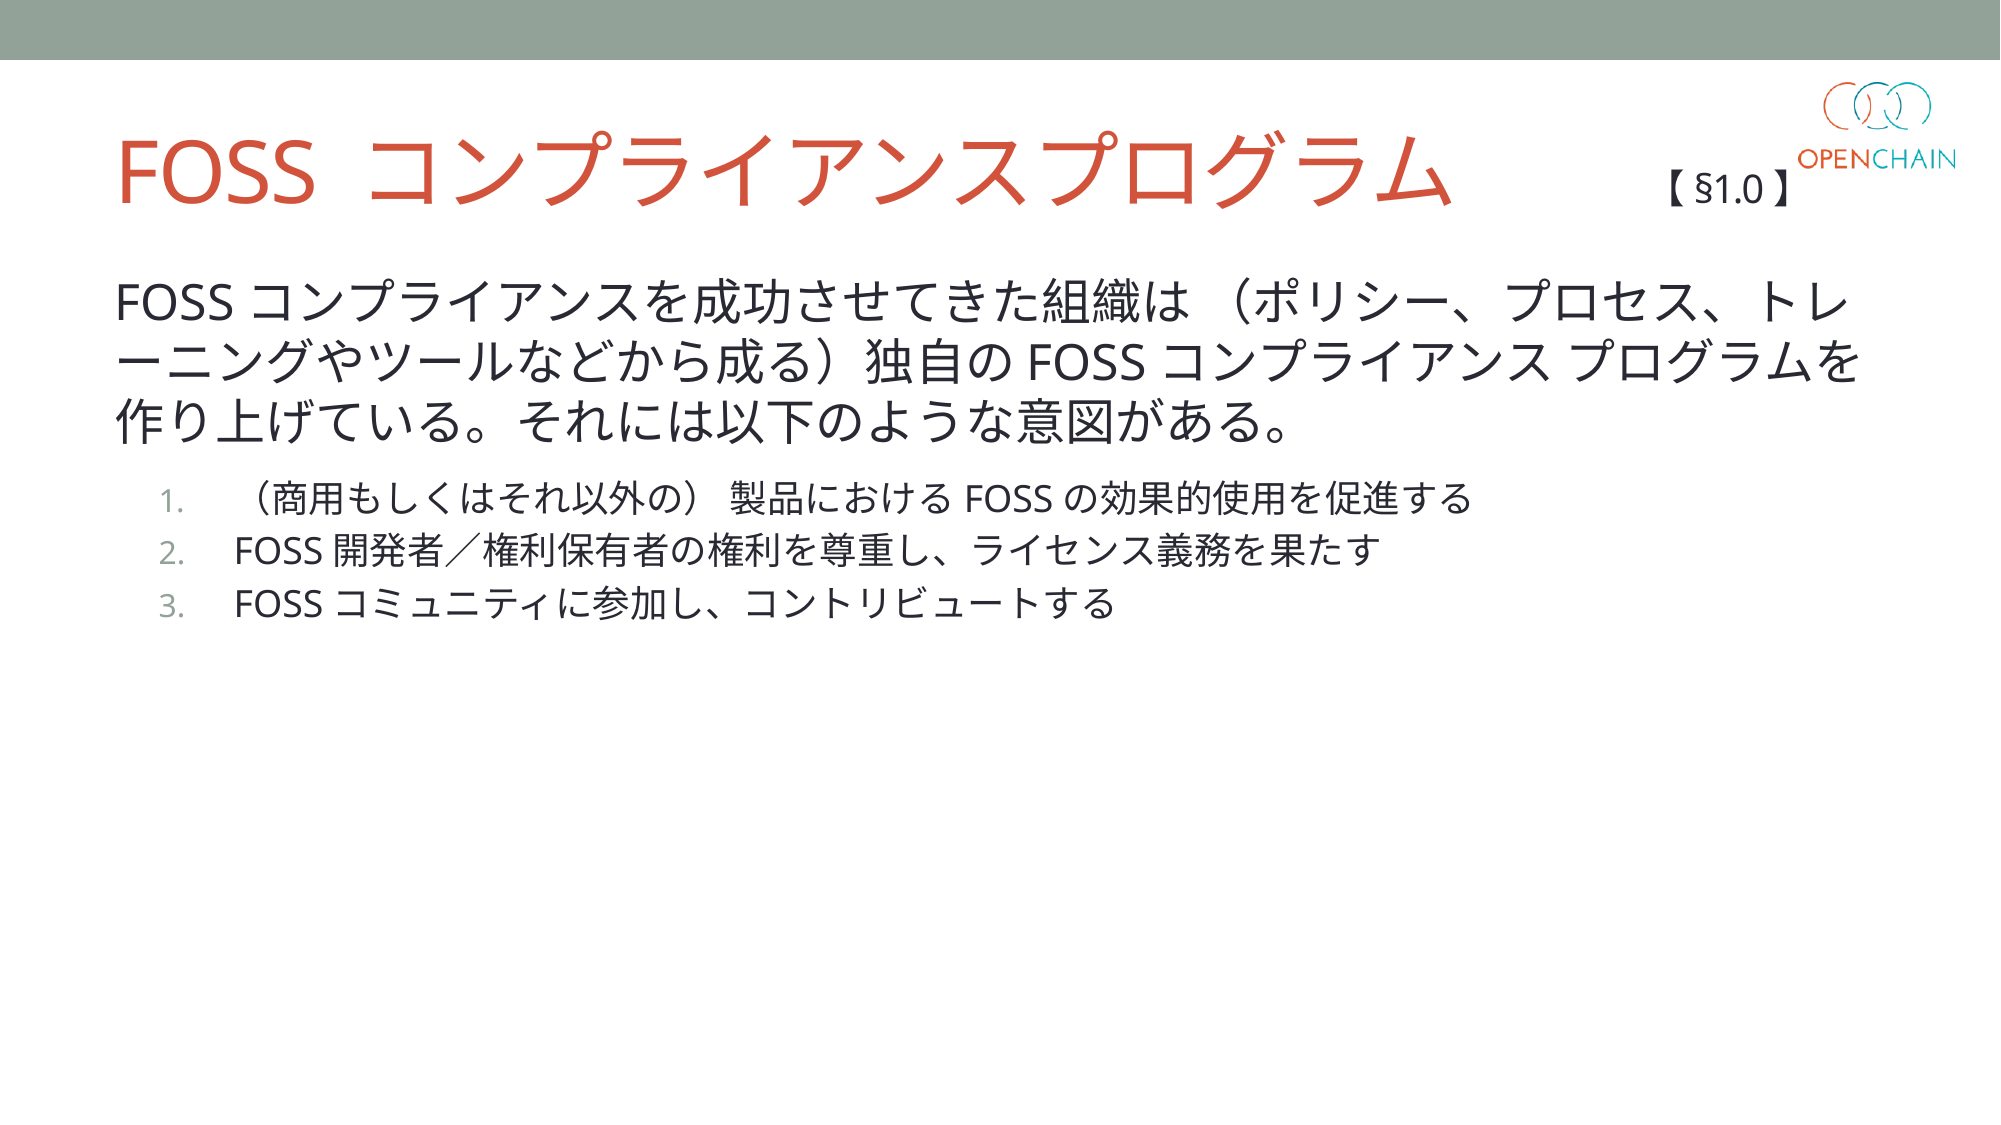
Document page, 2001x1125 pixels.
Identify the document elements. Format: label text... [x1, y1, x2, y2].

picture [1798, 82, 1955, 169]
list FOSSコンプライアンスを成功させてきた組織は （ポリシー、プロセス、トレーニングやツールなどから成る）独自のFOSSコンプライアンス プログラムを作り上げている。それには以下のような意図がある。 （商用もしくはそれ以外の） 製品におけるFOSSの効果的使用を促進する FOSS開発者／権利保有者の権利を尊重し、ライセンス義務を果たす FOSSコミュニティに参加し、コントリビュートする [99, 262, 1900, 1063]
title FOSS コンプライアンスプログラム 【§1.0】 [99, 87, 1900, 250]
